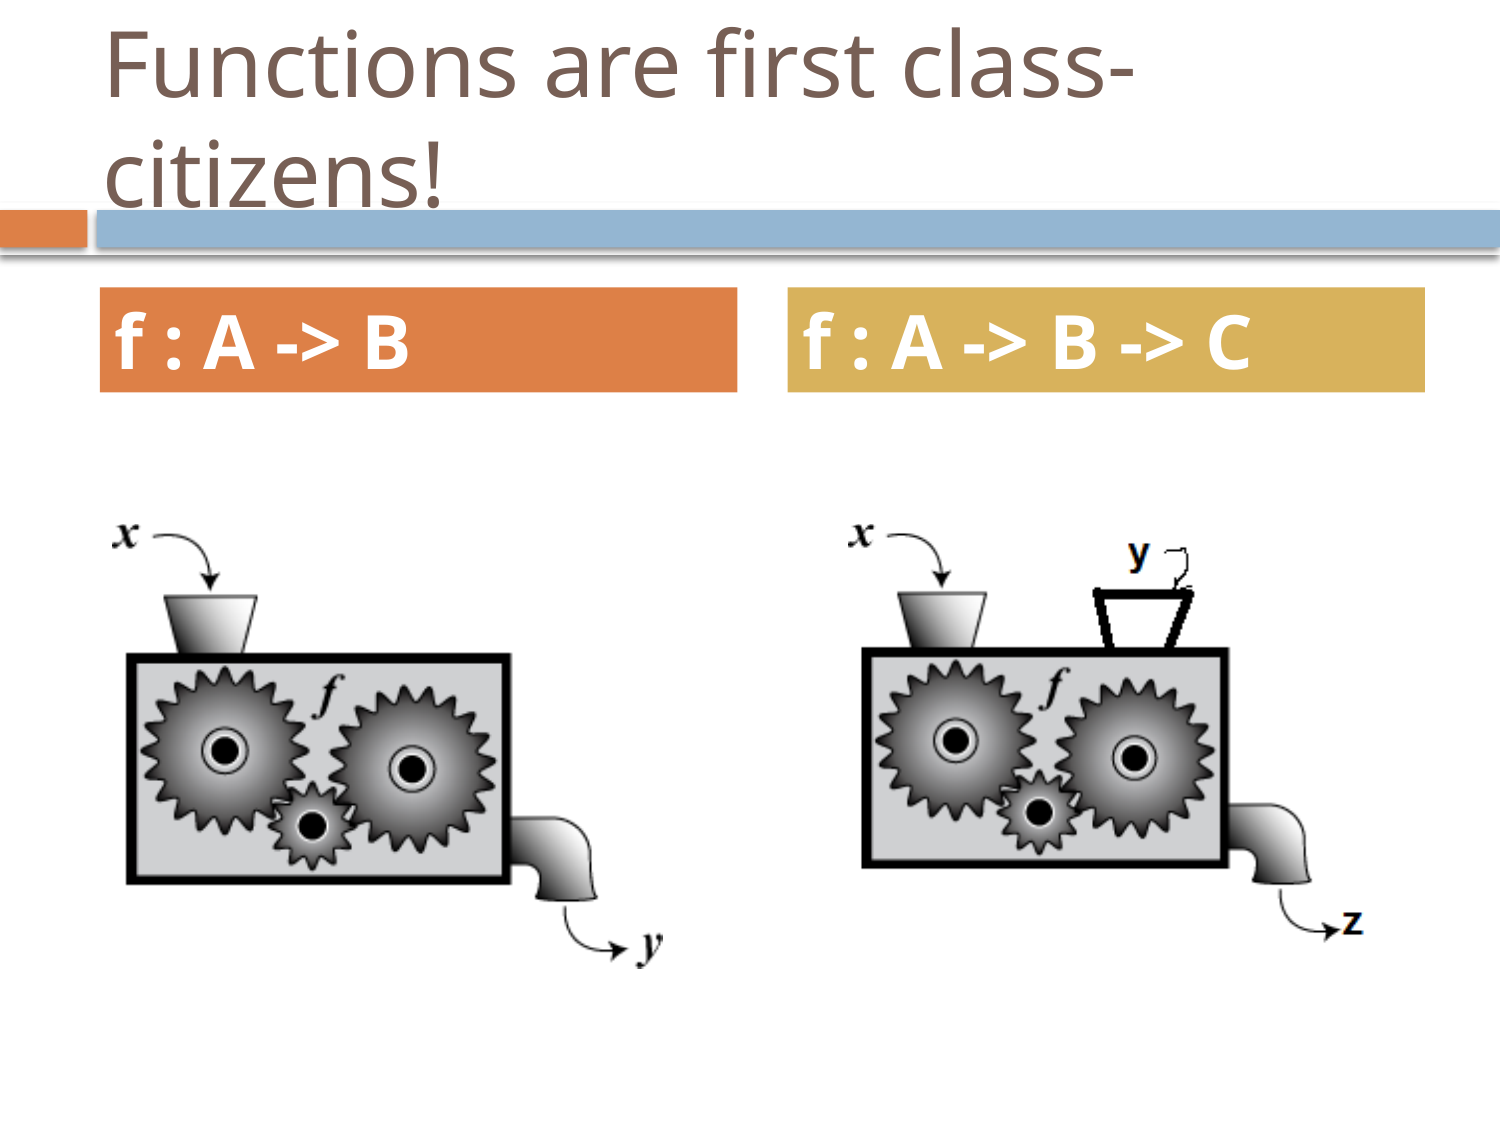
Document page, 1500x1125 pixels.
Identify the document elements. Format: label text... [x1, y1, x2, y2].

list f : A -> B [99, 287, 738, 393]
list f : A -> B -> C [787, 287, 1425, 393]
title Functions are first class-citizens! [87, 44, 1425, 188]
picture [848, 524, 1374, 949]
picture [112, 524, 663, 969]
